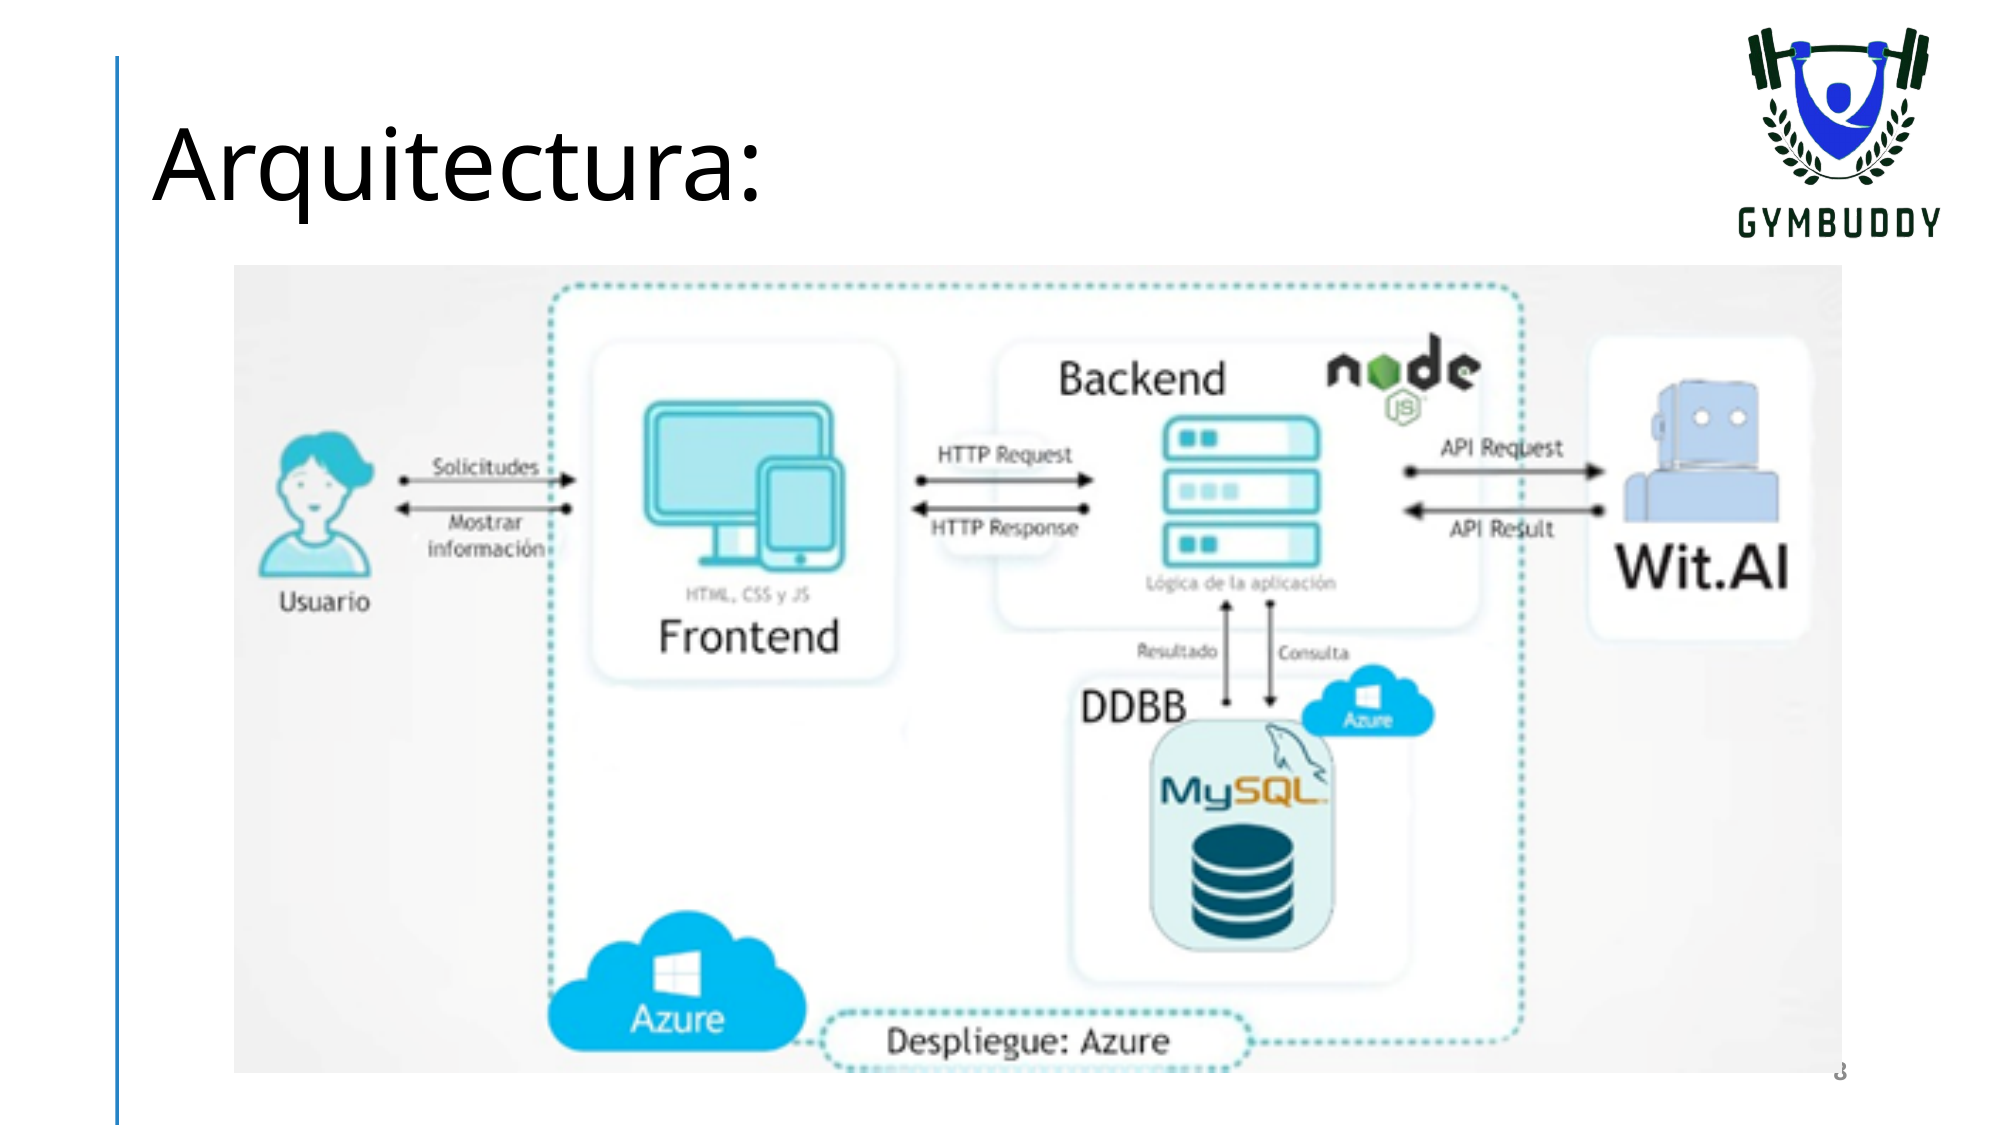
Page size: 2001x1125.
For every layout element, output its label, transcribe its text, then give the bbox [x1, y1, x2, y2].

title Arquitectura: [137, 59, 1863, 278]
slide_number 8 [1412, 1042, 1863, 1103]
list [234, 265, 1842, 1073]
picture [1726, 15, 1954, 252]
